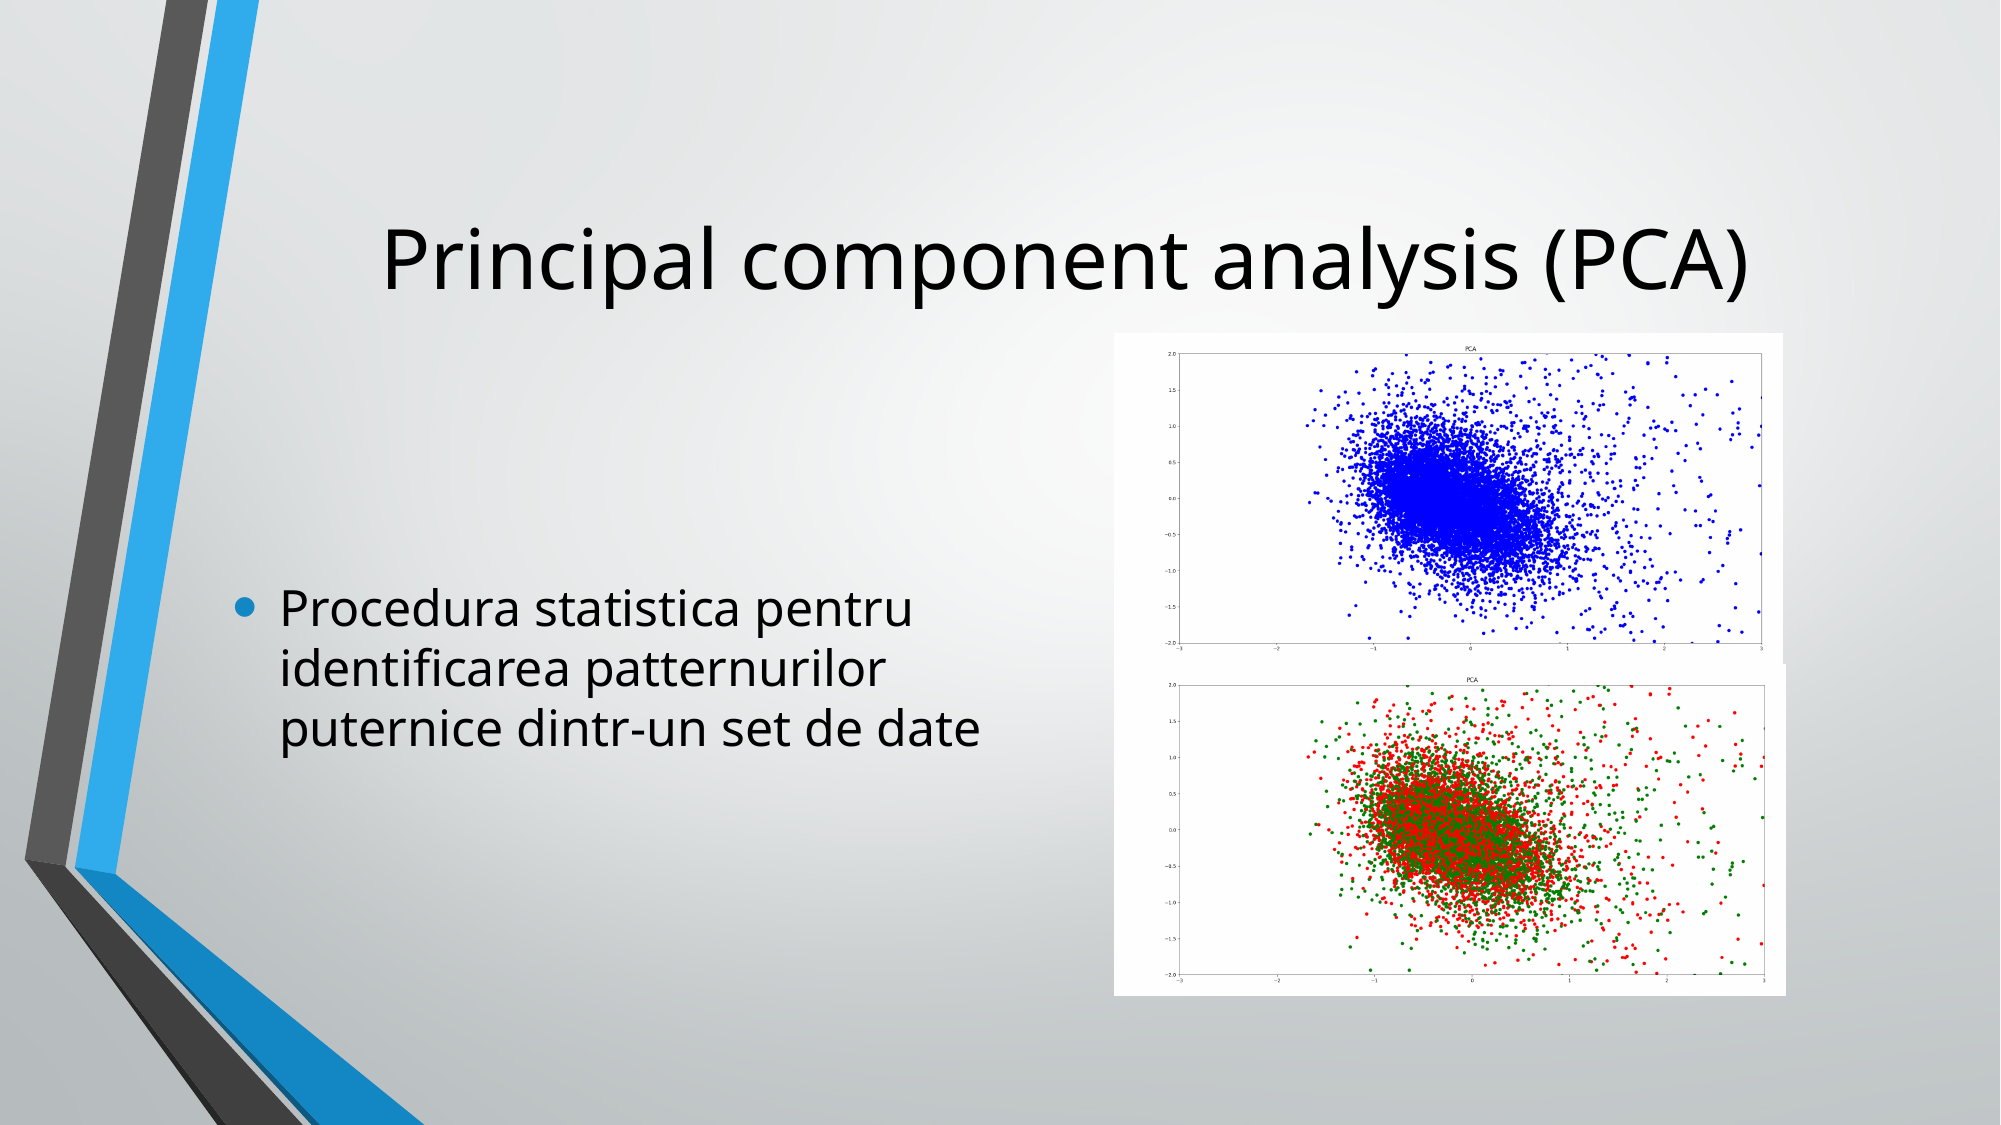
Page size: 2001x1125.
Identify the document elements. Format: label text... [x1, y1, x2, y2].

title Principal component analysis (PCA) [243, 112, 1887, 400]
picture [1113, 332, 1786, 997]
list Procedura statistica pentru identificarea patternurilor puternice dintr-un set de date [217, 337, 1085, 997]
